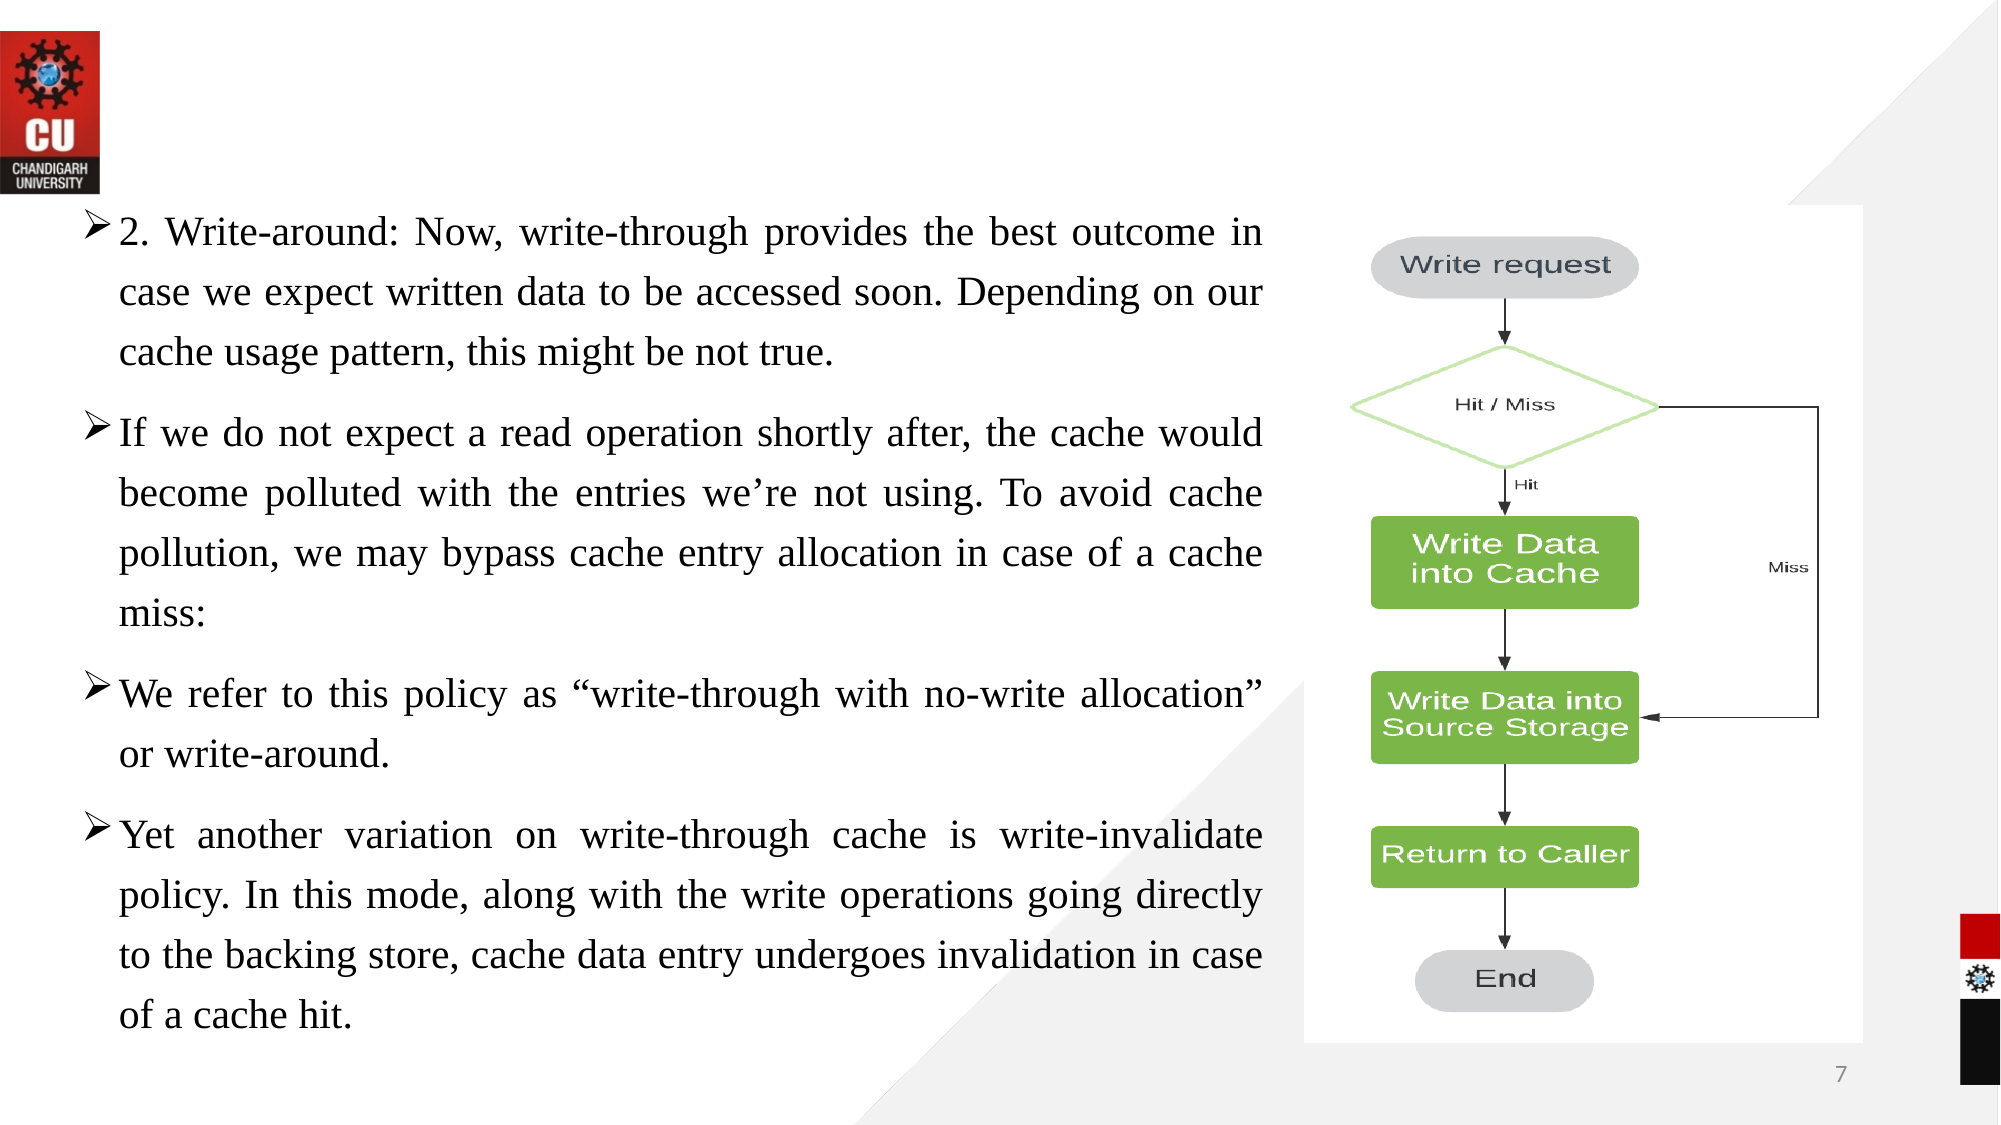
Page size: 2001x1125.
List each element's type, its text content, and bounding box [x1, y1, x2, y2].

picture [0, 0, 2001, 1125]
list 2. Write-around: Now, write-through provides the best outcome in case we expect written data to be accessed soon. Depending on our cache usage pattern, this might be not true. If we do not expect a read operation shortly after, the cache would become polluted with the entries we’re not using. To avoid cache pollution, we may bypass cache entry allocation in case of a cache miss: We refer to this policy as “write-through with no-write allocation” or write-around. Yet another variation on write-through cache is write-invalidate policy. In this mode, along with the write operations going directly to the backing store, cache data entry undergoes invalidation in case of a cache hit. [66, 41, 1280, 1058]
slide_number 7 [1412, 1043, 1863, 1103]
